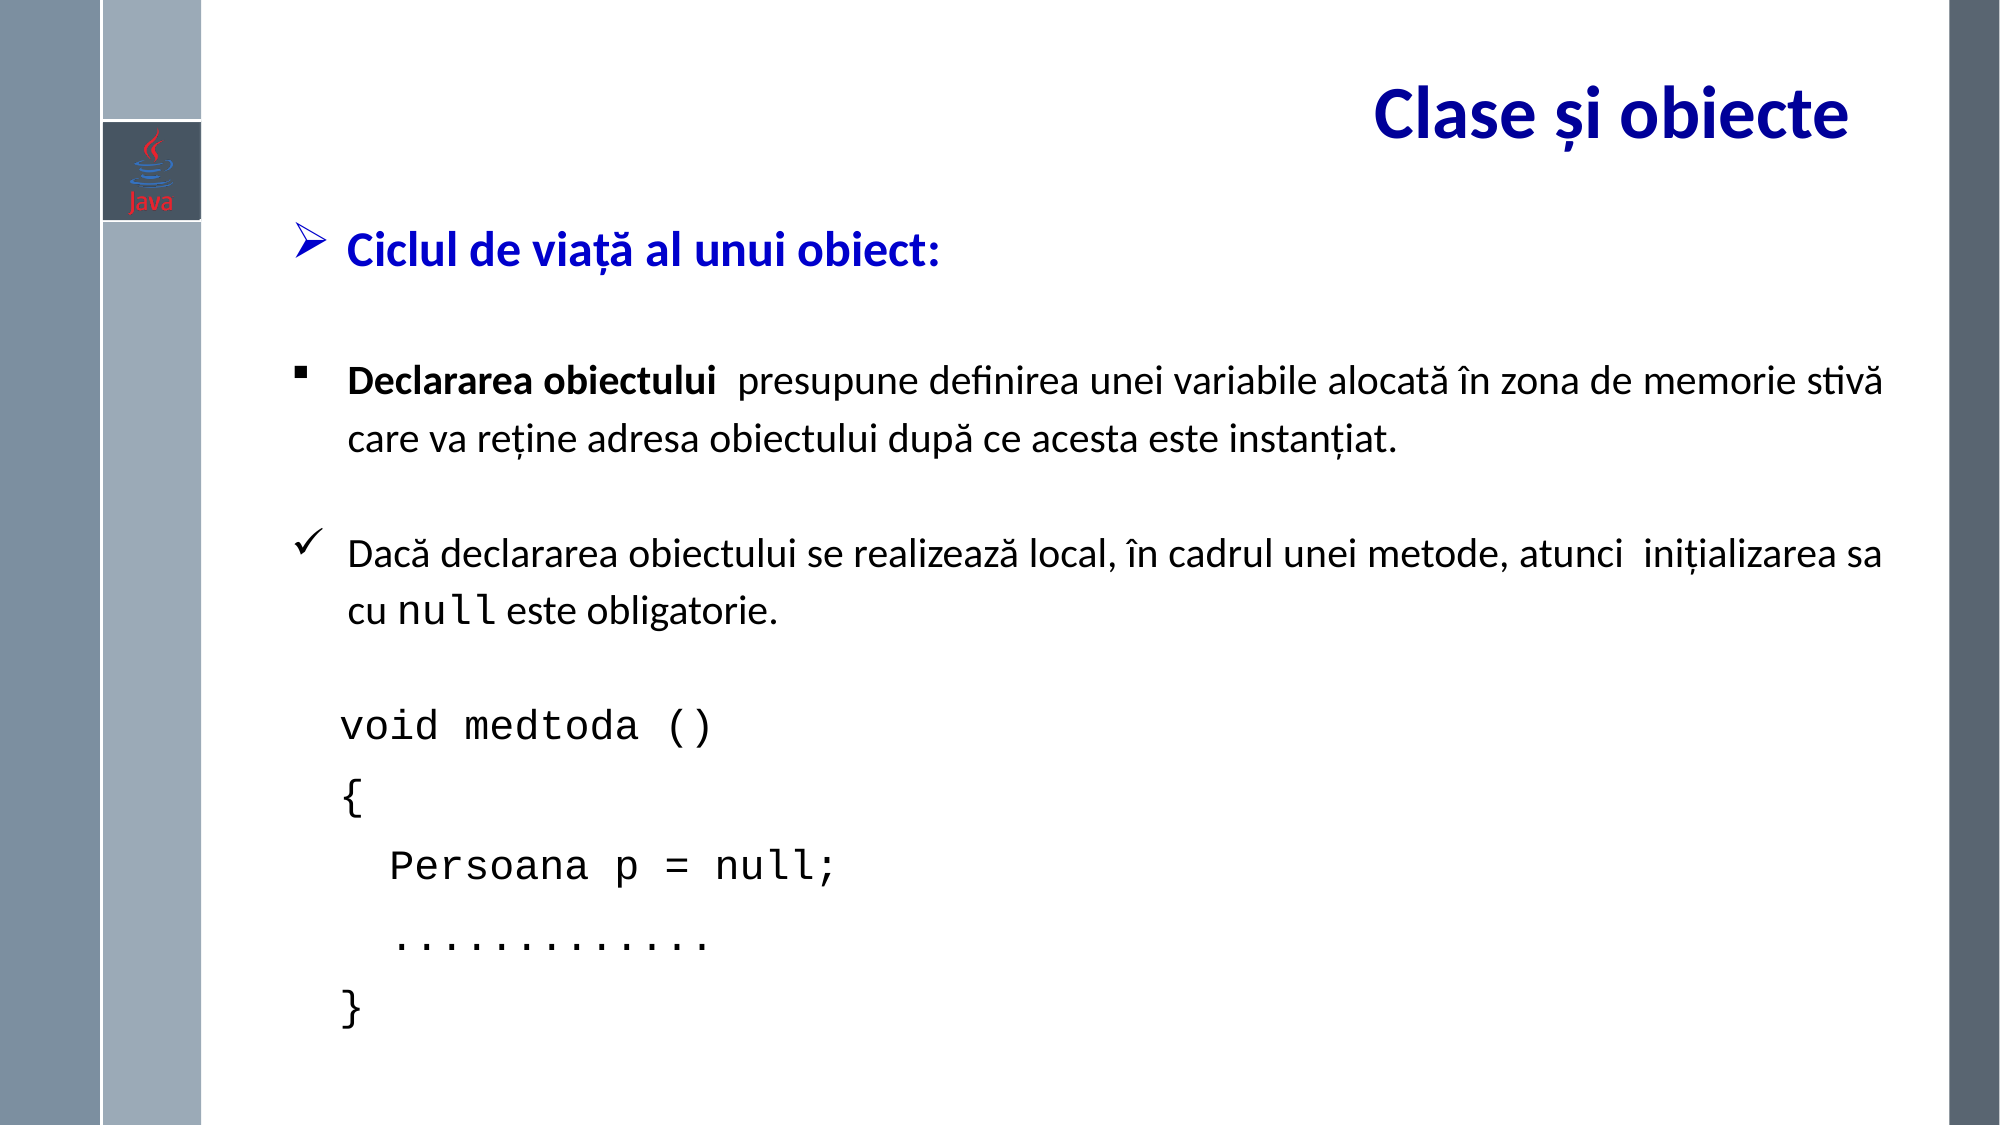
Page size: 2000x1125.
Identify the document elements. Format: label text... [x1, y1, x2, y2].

list Ciclul de viață al unui obiect: Declararea obiectului presupune definirea unei variabile alocată în zona de memorie stivă care va reține adresa obiectului după ce acesta este instanțiat. Dacă declararea obiectului se realizează local, în cadrul unei metode, atunci inițializarea sa cu null este obligatorie. void medtoda () { Persoana p = null; ............. } [261, 200, 1900, 1050]
title Clase și obiecte [261, 29, 1867, 163]
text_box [102, 122, 200, 221]
